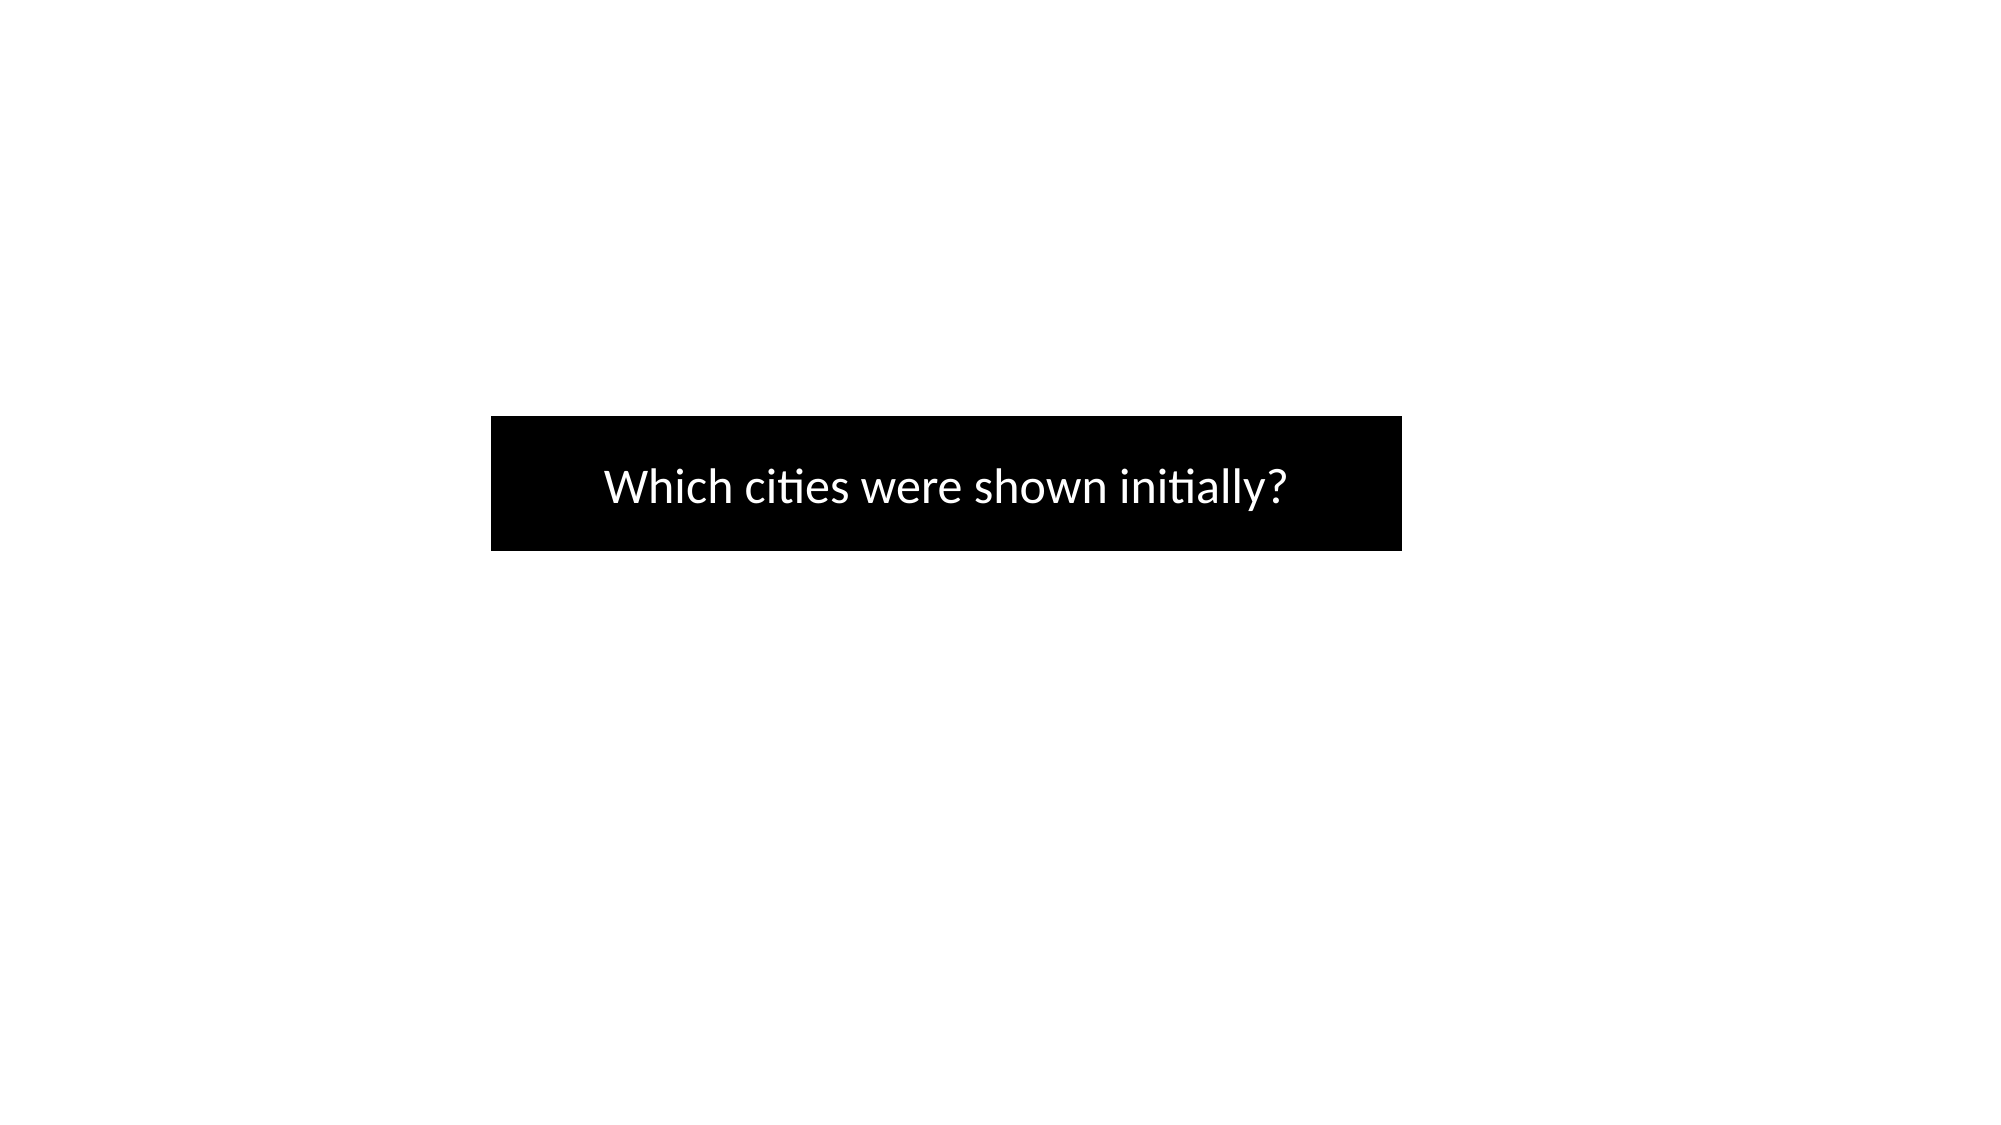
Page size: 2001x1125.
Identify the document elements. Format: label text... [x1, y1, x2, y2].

text_box Which cities were shown initially? [491, 416, 1402, 551]
